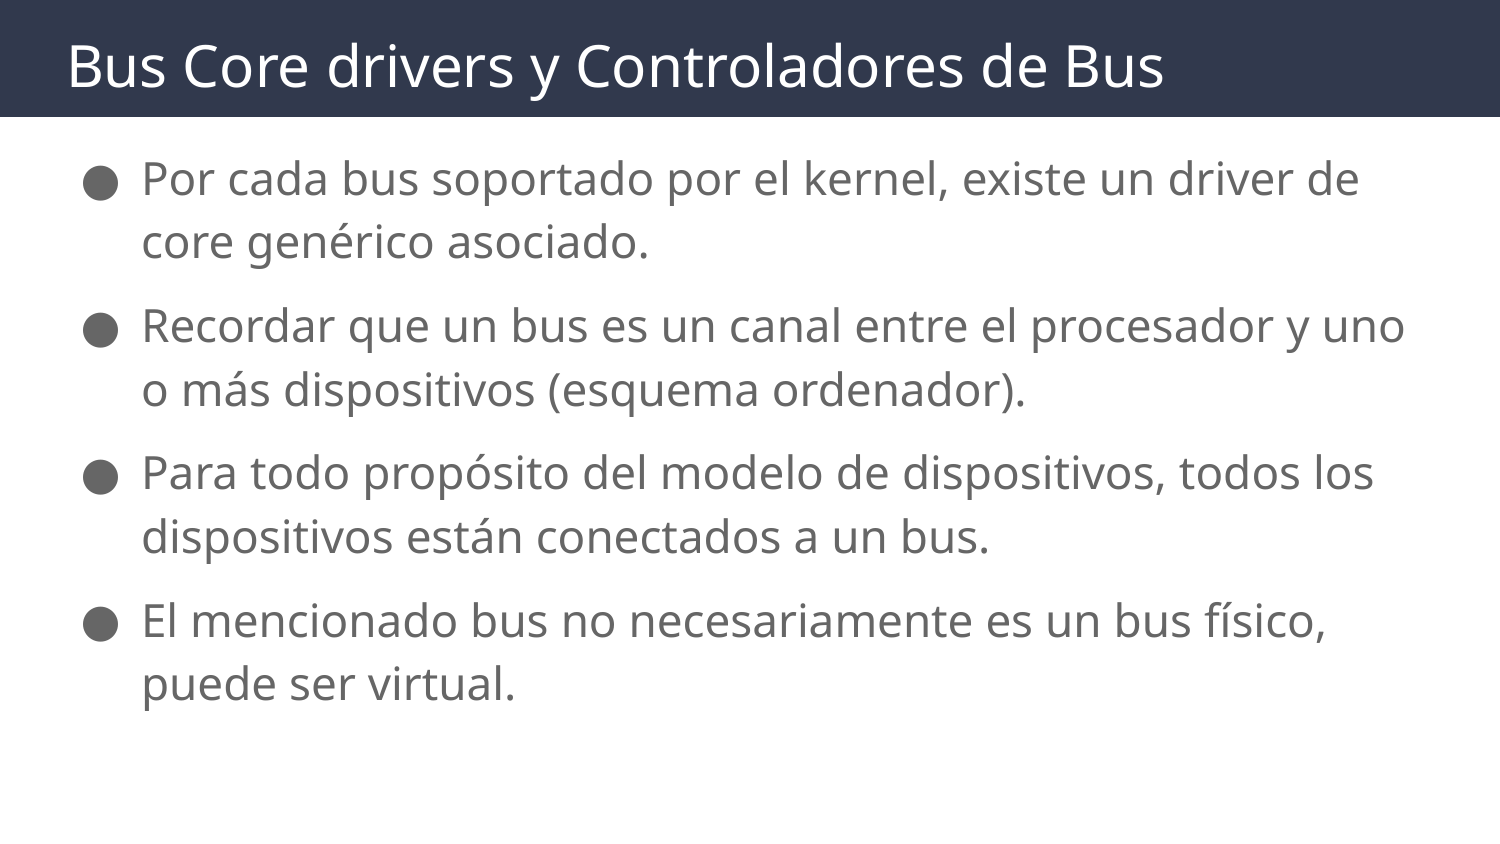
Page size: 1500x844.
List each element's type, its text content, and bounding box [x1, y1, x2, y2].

title Bus Core drivers y Controladores de Bus [51, 14, 1449, 117]
list Por cada bus soportado por el kernel, existe un driver de core genérico asociado. Recordar que un bus es un canal entre el procesador y uno o más dispositivos (esquema ordenador). Para todo propósito del modelo de dispositivos, todos los dispositivos están conectados a un bus. El mencionado bus no necesariamente es un bus físico, puede ser virtual. [51, 126, 1449, 817]
